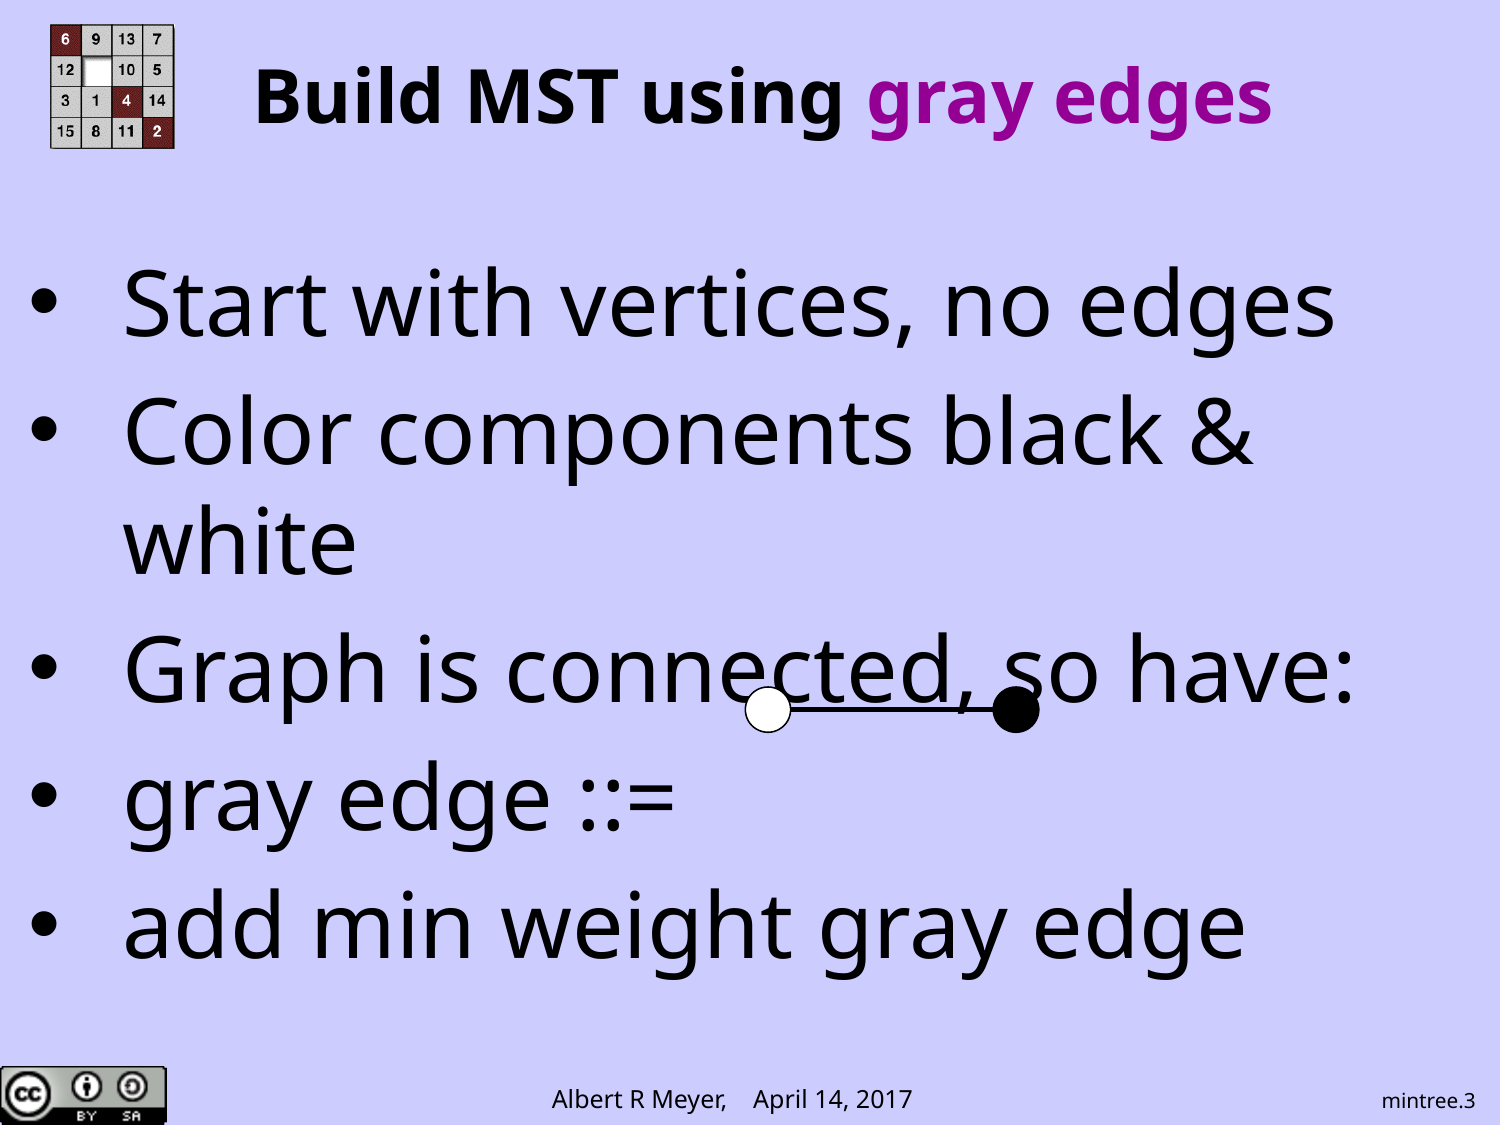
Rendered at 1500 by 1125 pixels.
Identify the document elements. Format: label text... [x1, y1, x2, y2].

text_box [745, 686, 1039, 733]
picture [0, 1066, 167, 1125]
slide_number mintree.3 [1247, 1079, 1491, 1121]
picture [50, 24, 175, 149]
list Start with vertices, no edges Color components black & white Graph is connected, so have: gray edge ::= add min weight gray edge [13, 236, 1489, 896]
title Build MST using gray edges [237, 0, 1476, 188]
